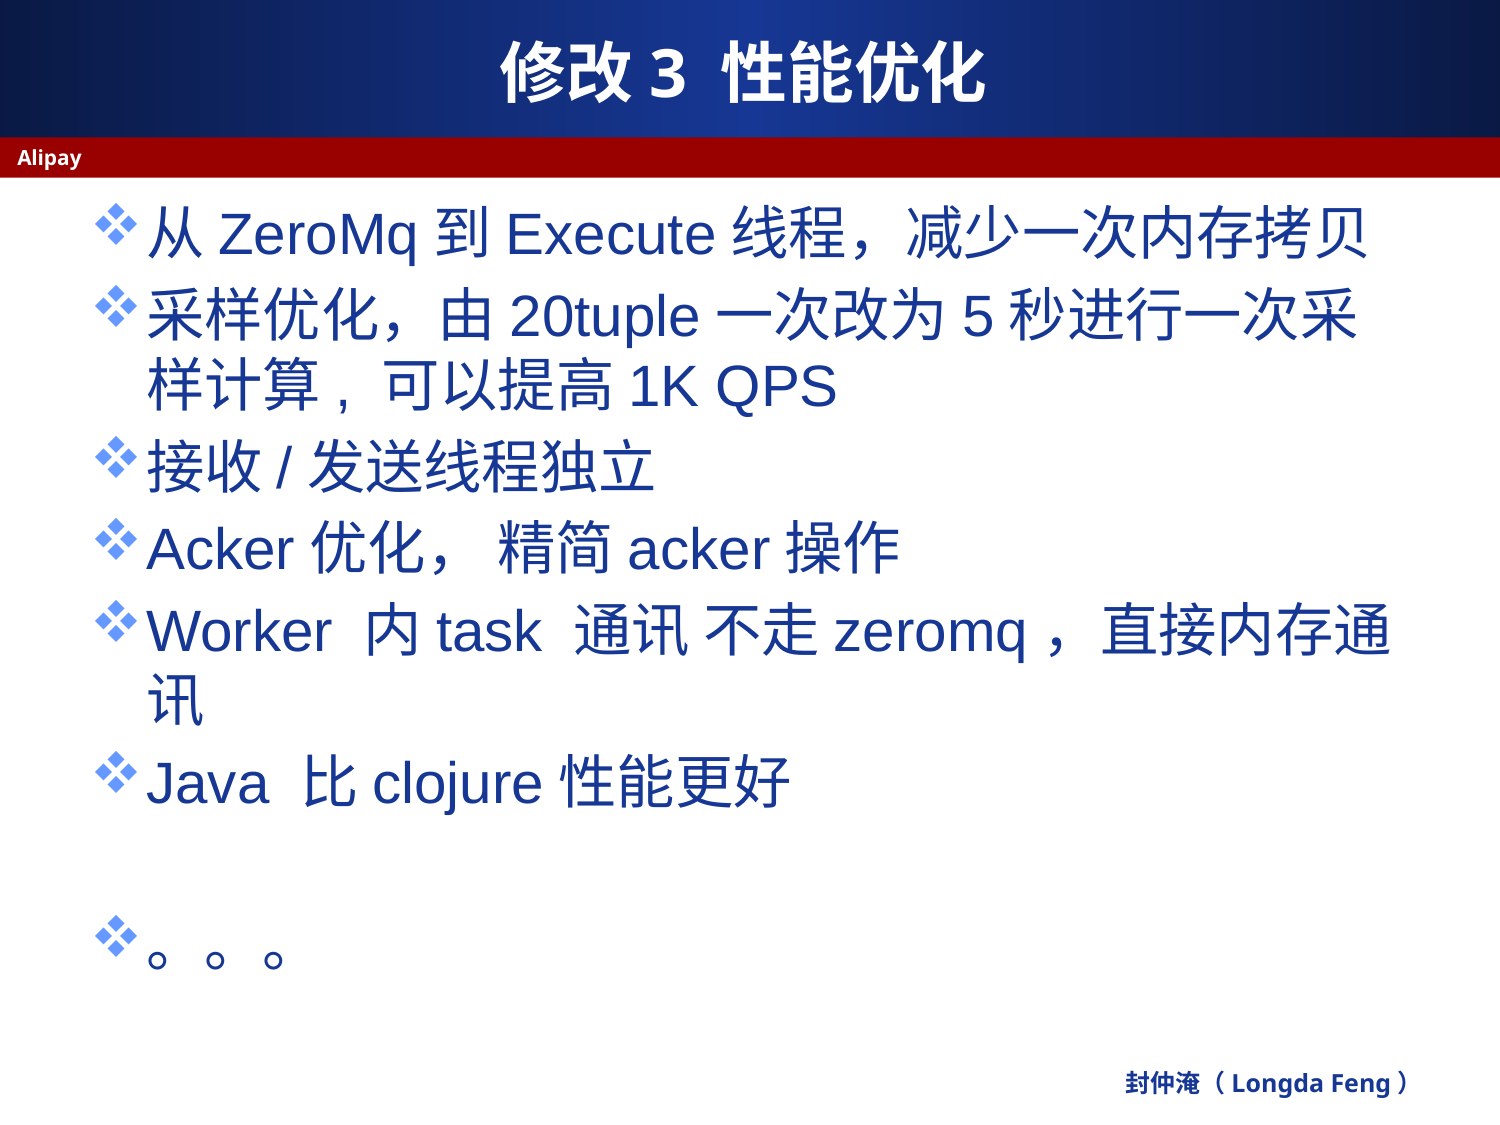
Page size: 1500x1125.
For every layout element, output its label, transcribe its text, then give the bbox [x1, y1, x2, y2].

footer 封仲淹（Longda Feng） [962, 1059, 1438, 1113]
list 从ZeroMq到Execute线程，减少一次内存拷贝 采样优化，由20tuple一次改为5秒进行一次采样计算, 可以提高1K QPS 接收/发送线程独立 Acker优化， 精简acker操作 Worker 内task 通讯 不走zeromq，直接内存通讯 Java 比clojure性能更好 。。。 [75, 189, 1425, 1050]
title 修改3 性能优化 [50, 24, 1438, 118]
slide_number Alipay [2, 137, 1390, 175]
